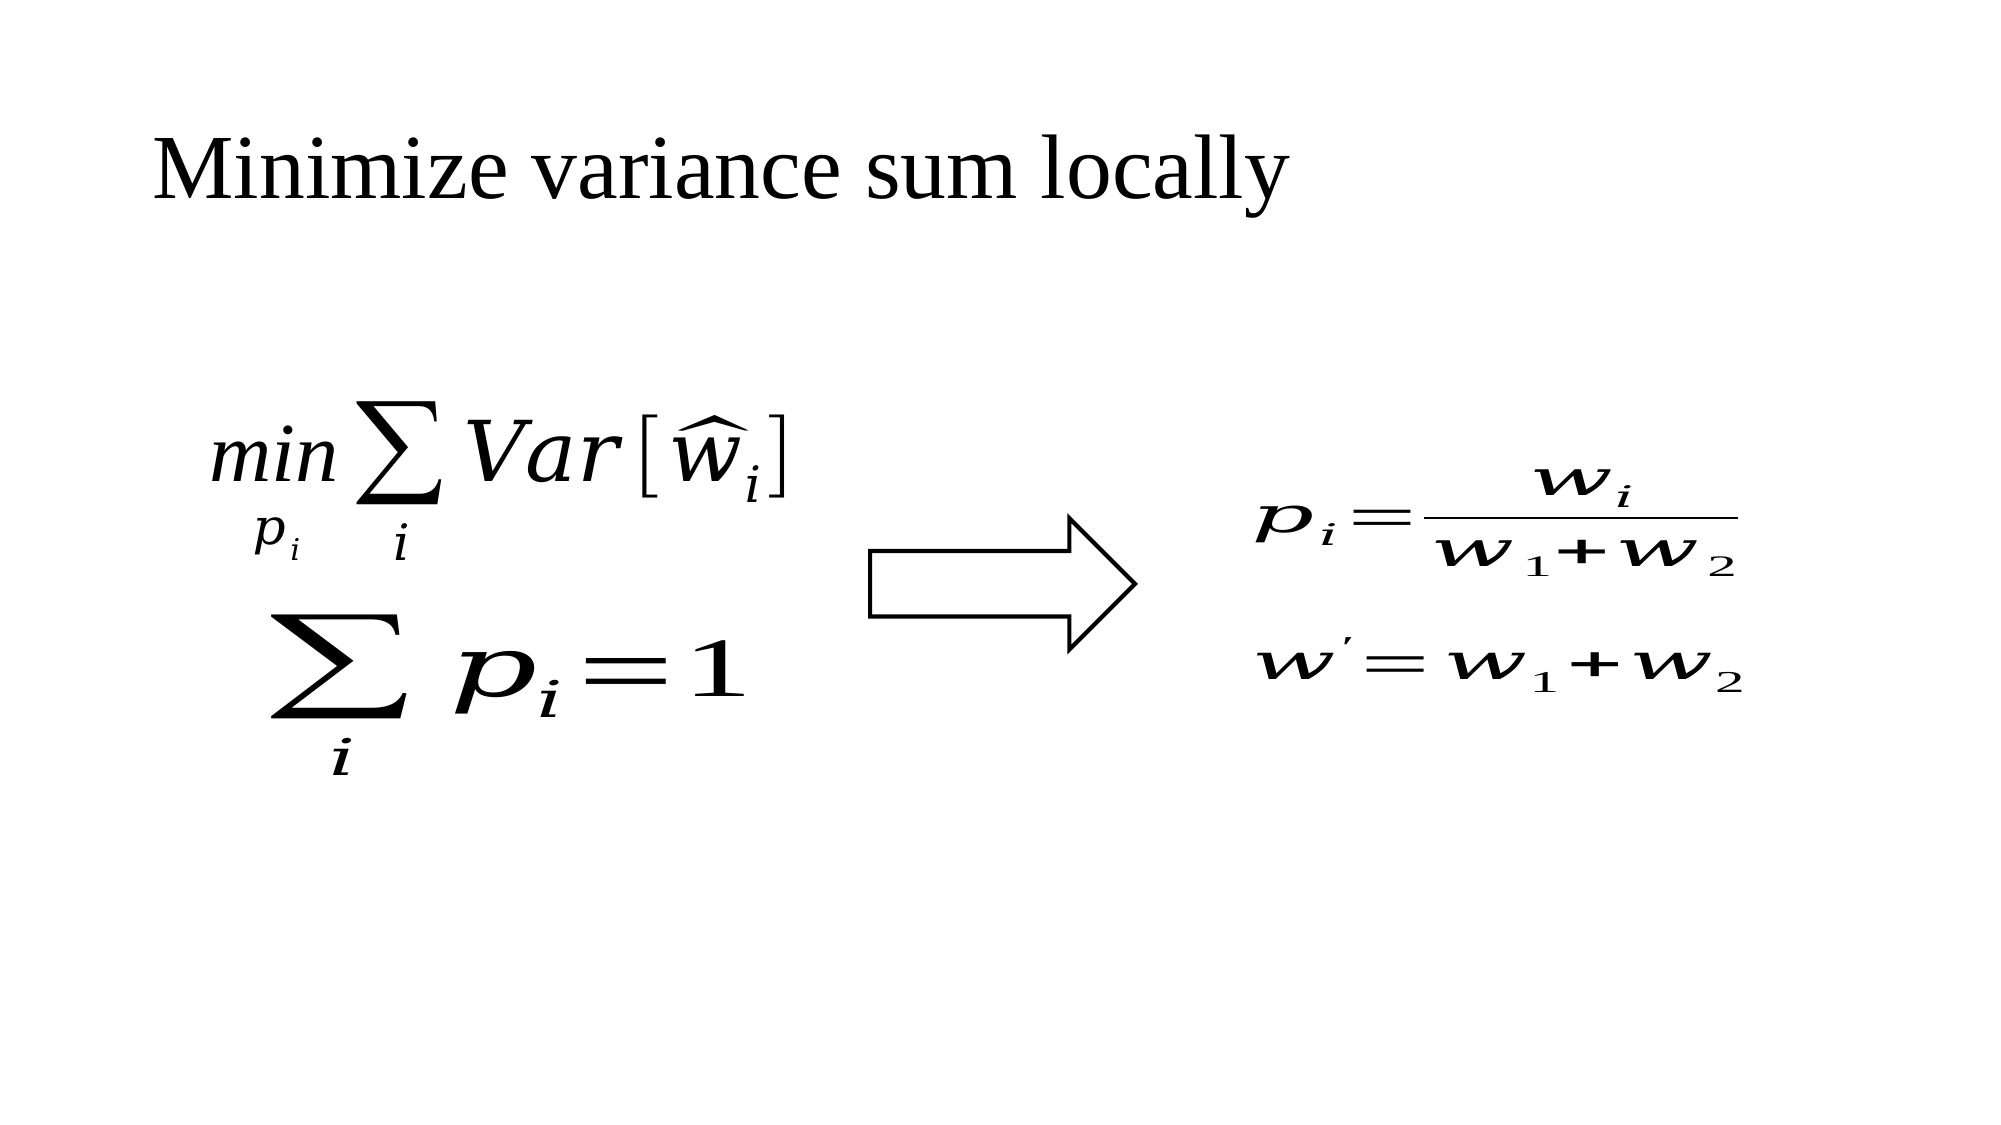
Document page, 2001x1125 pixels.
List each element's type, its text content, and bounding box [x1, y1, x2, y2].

text_box [869, 515, 1137, 652]
title Minimize variance sum locally [137, 59, 1863, 278]
